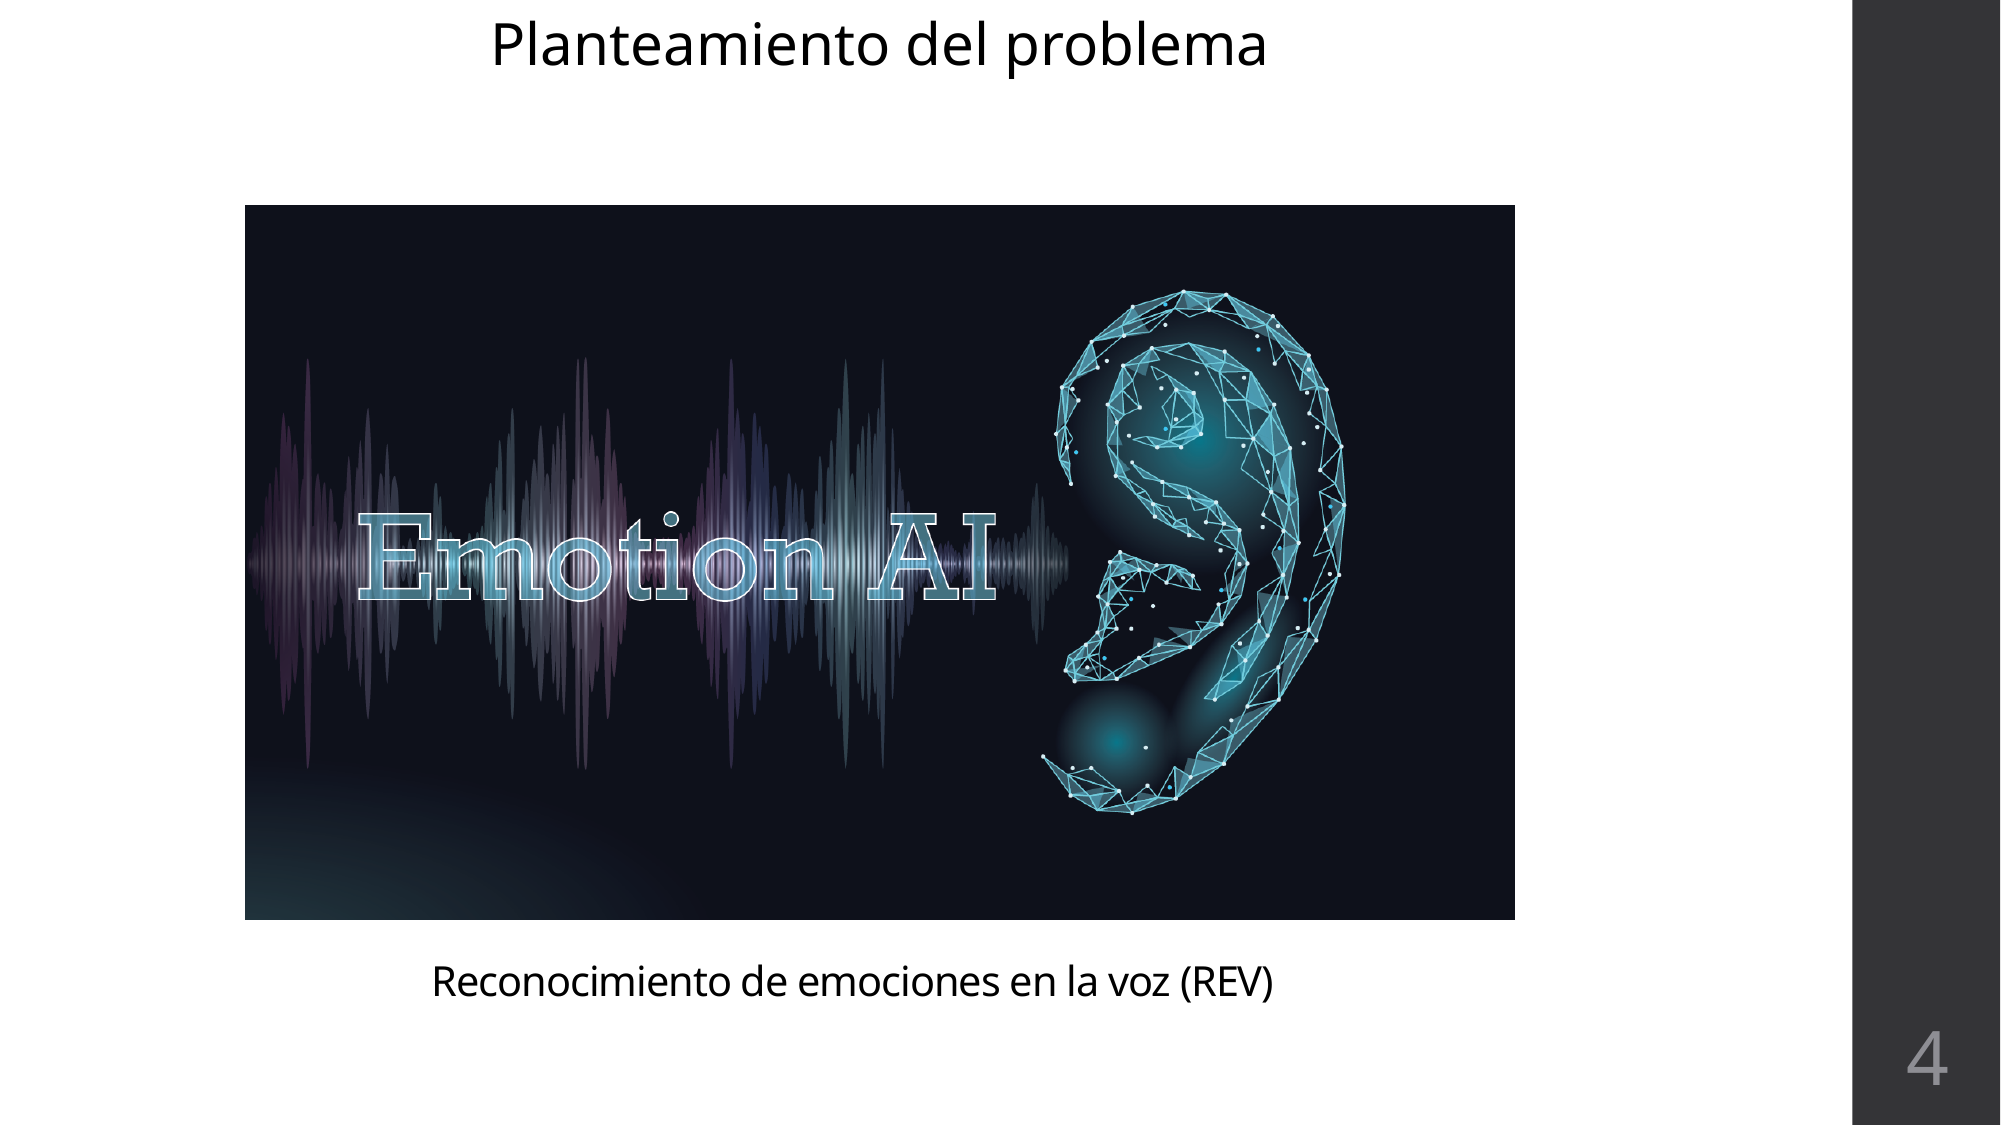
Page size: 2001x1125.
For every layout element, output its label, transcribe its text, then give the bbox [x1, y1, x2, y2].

title Reconocimiento de emociones en la voz (REV) [416, 951, 1431, 1013]
text_box Planteamiento del problema [379, 0, 1381, 85]
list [245, 205, 1515, 920]
slide_number 4 [1852, 1012, 2000, 1110]
